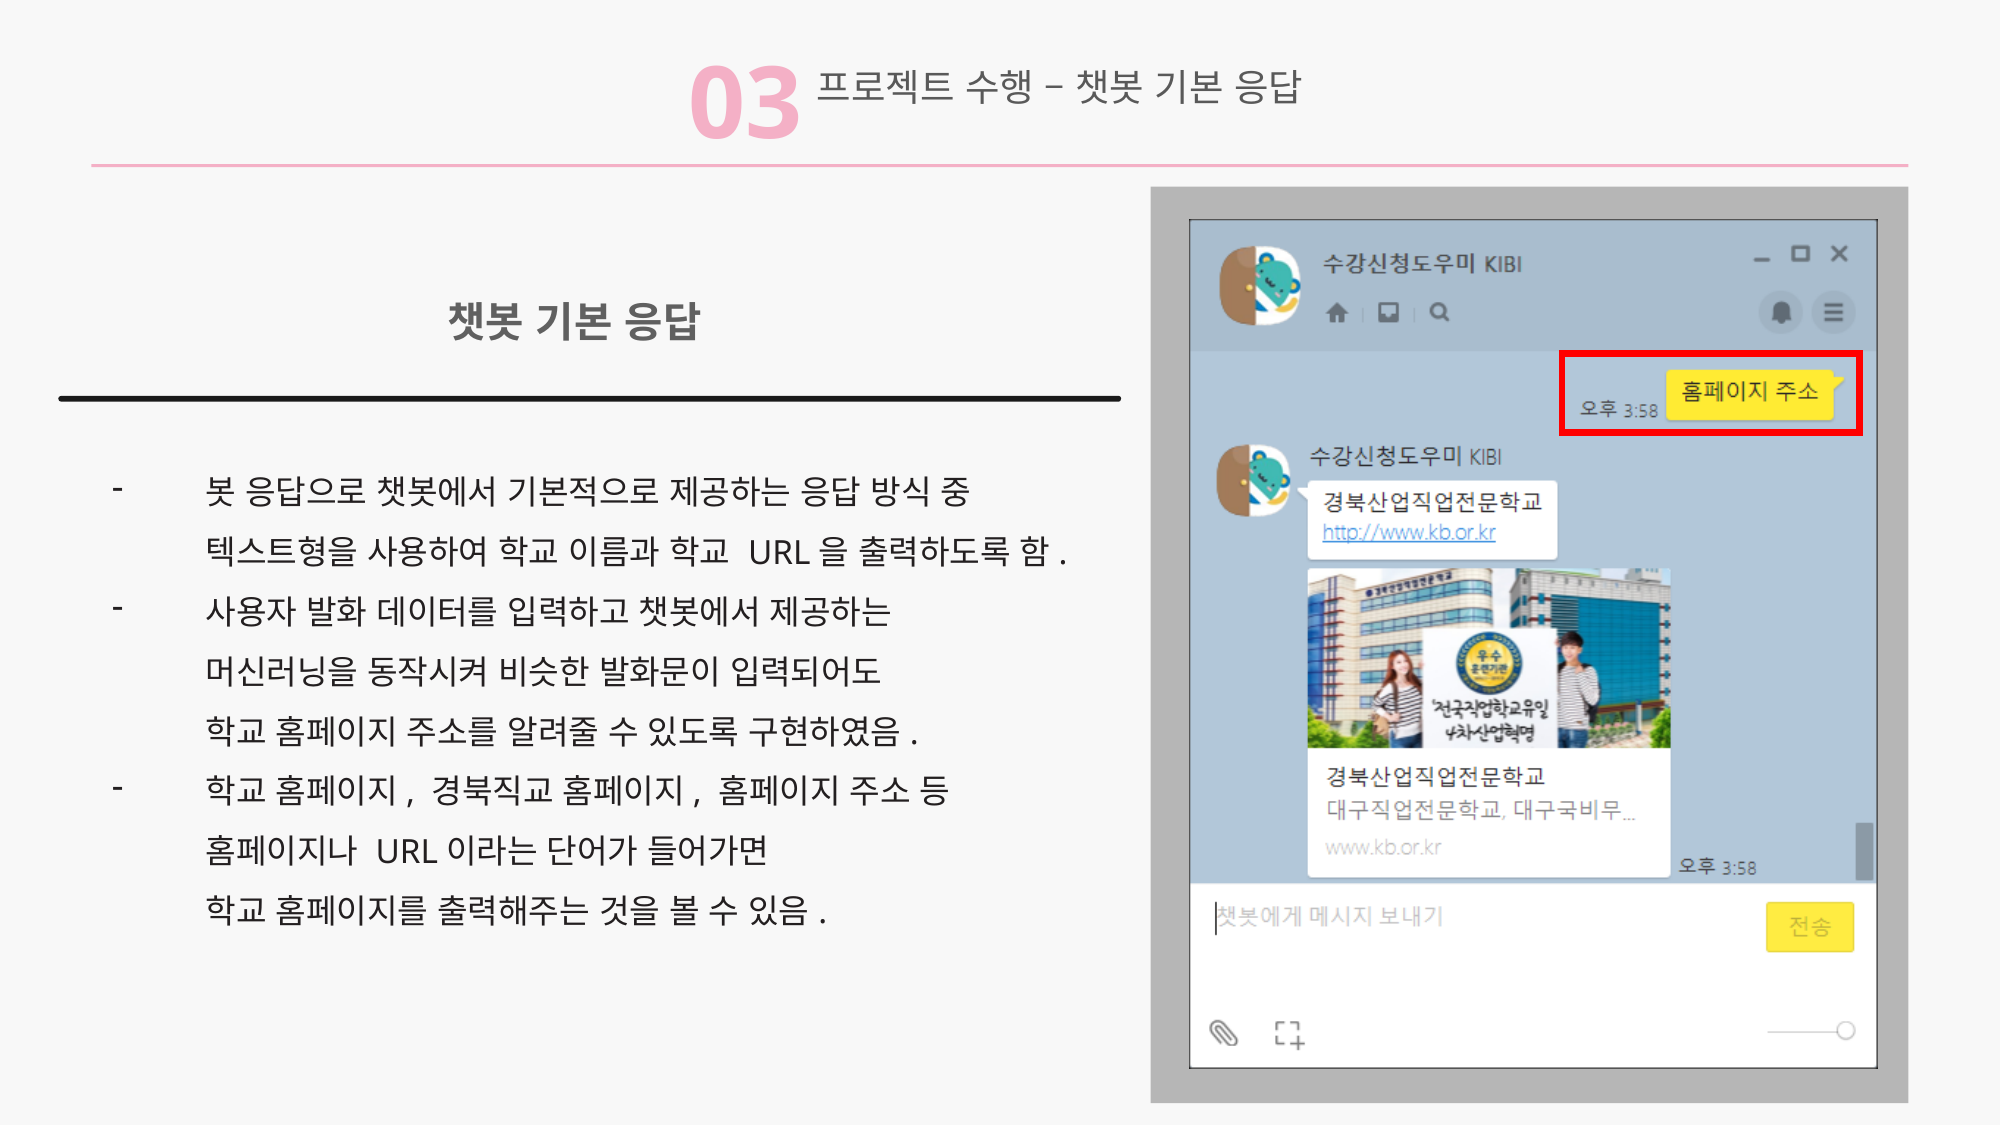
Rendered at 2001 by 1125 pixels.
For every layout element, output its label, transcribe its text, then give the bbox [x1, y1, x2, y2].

text_box [58, 395, 1122, 402]
text_box 봇 응답으로 챗봇에서 기본적으로 제공하는 응답 방식 중 텍스트형을 사용하여 학교 이름과 학교 URL을 출력하도록 함. 사용자 발화 데이터를 입력하고 챗봇에서 제공하는 머신러닝을 동작시켜 비슷한 발화문이 입력되어도 학교 홈페이지 주소를 알려줄 수 있도록 구현하였음. 학교 홈페이지, 경북직교 홈페이지, 홈페이지 주소 등 홈페이지나 URL이라는 단어가 들어가면 학교 홈페이지를 출력해주는 것을 볼 수 있음. [112, 451, 1068, 931]
text_box 프로젝트 수행 – 챗봇 기본 응답 [802, 56, 1327, 117]
text_box [90, 163, 1909, 168]
text_box 03 [673, 30, 818, 163]
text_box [1188, 219, 1878, 1069]
text_box [1150, 186, 1909, 1104]
text_box 챗봇 기본 응답 [346, 295, 802, 346]
